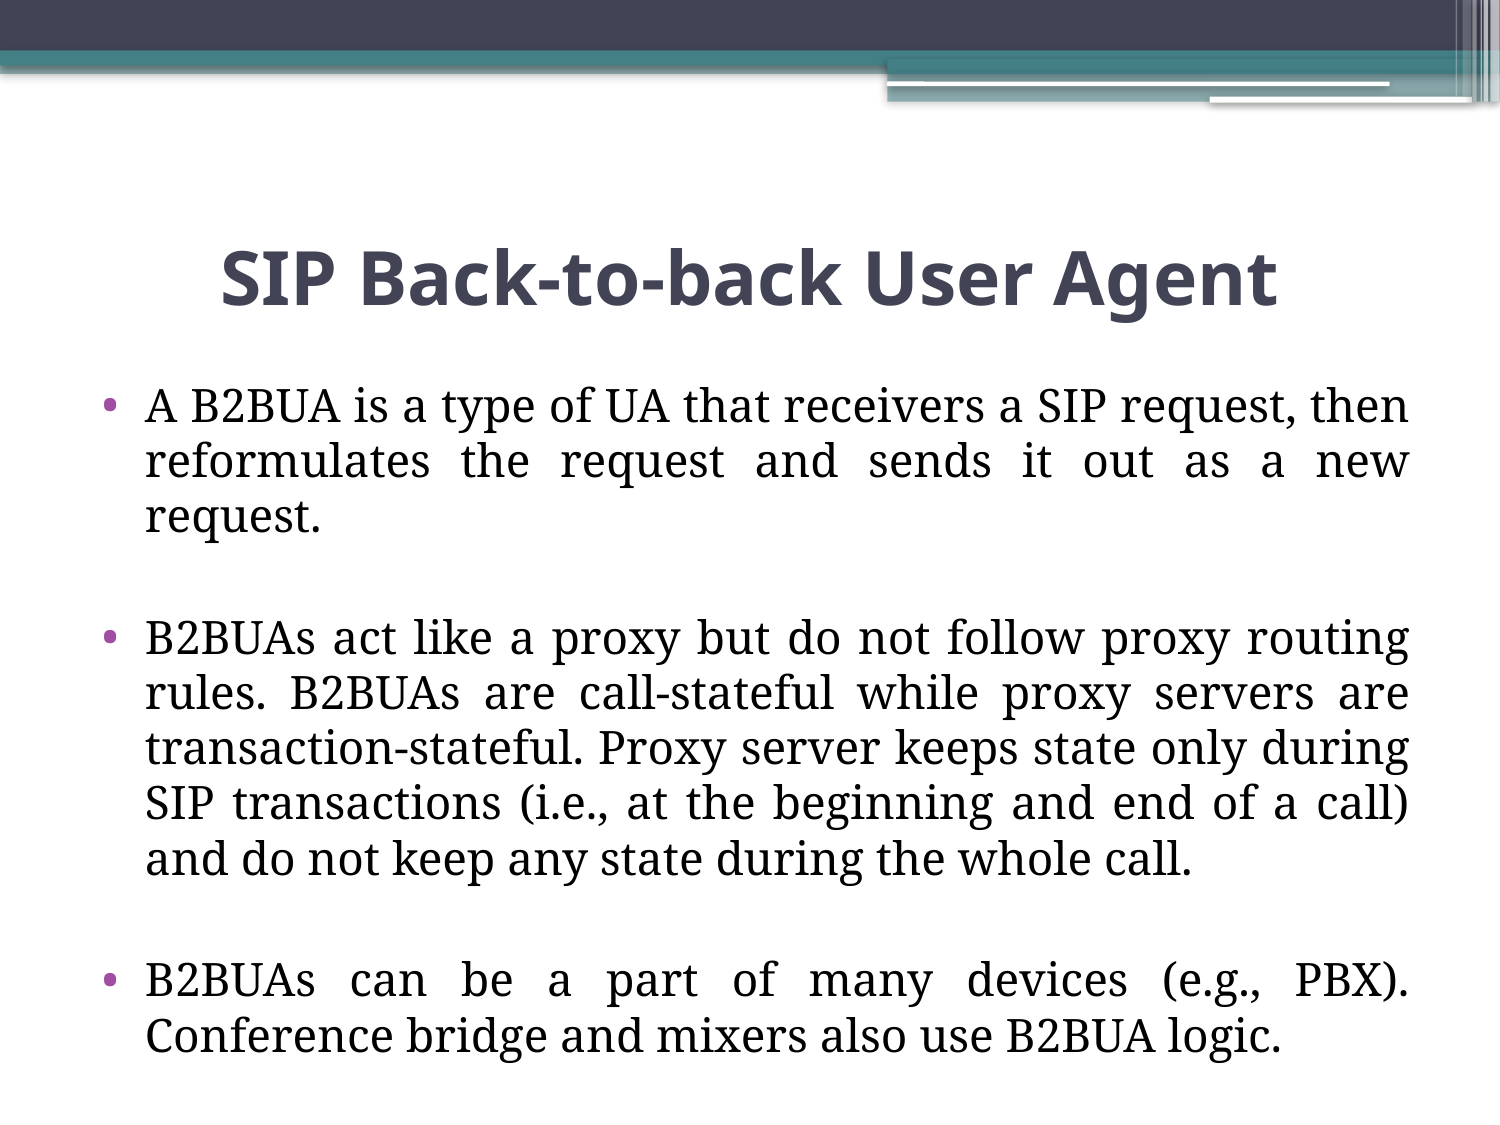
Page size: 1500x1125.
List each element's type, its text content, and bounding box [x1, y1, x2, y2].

list A B2BUA is a type of UA that receivers a SIP request, then reformulates the request and sends it out as a new request. B2BUAs act like a proxy but do not follow proxy routing rules. B2BUAs are call-stateful while proxy servers are transaction-stateful. Proxy server keeps state only during SIP transactions (i.e., at the beginning and end of a call) and do not keep any state during the whole call. B2BUAs can be a part of many devices (e.g., PBX). Conference bridge and mixers also use B2BUA logic. [75, 368, 1425, 1079]
title SIP Back-to-back User Agent [75, 187, 1425, 363]
